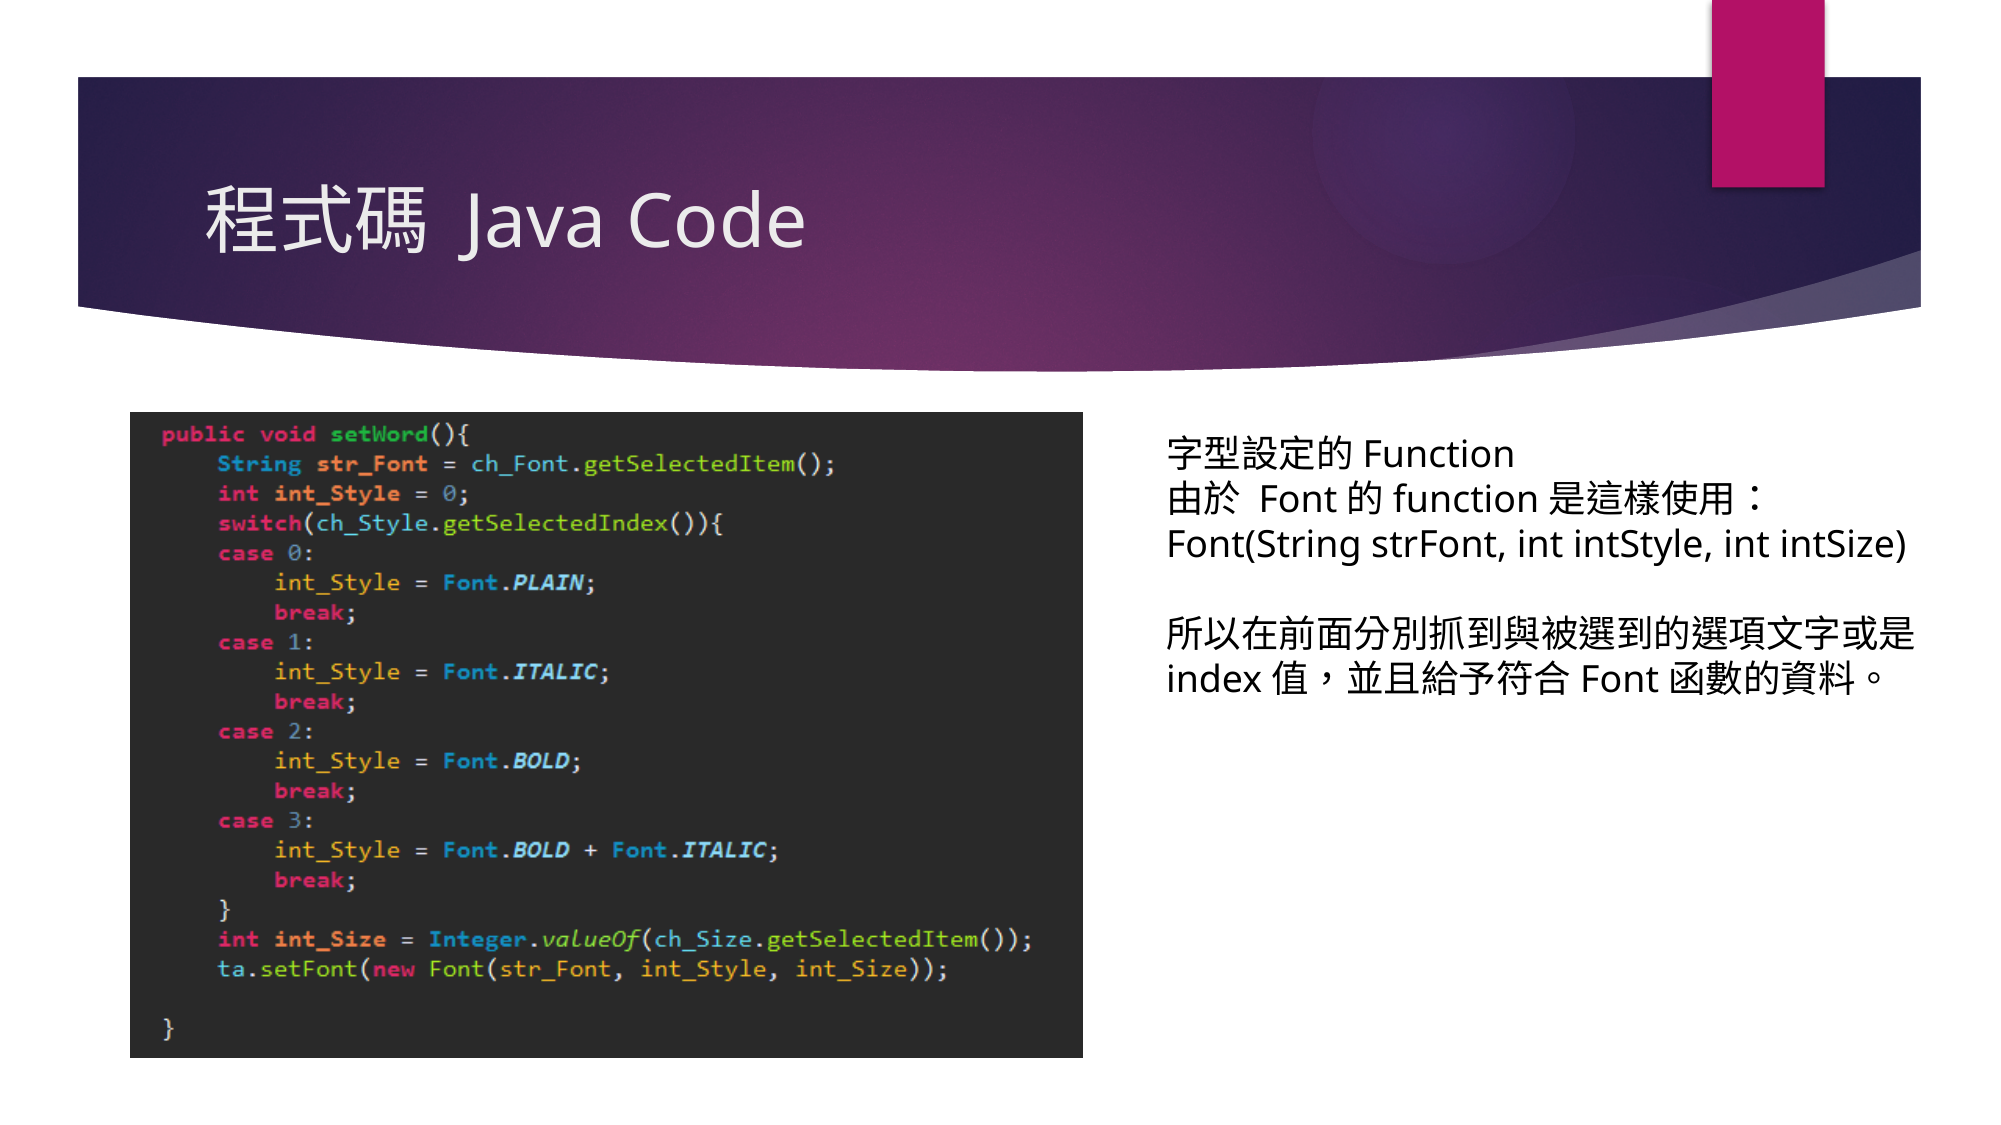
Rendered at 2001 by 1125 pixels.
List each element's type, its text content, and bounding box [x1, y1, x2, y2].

picture [130, 412, 1083, 1059]
text_box 字型設定的Function 由於 Font的function是這樣使用： Font(String strFont, int intStyle, int intSize) 所以在前面分別抓到與被選到的選項文字或是index值，並且給予符合Font函數的資料。 [1151, 422, 1942, 798]
title 程式碼 Java Code [189, 159, 1627, 276]
